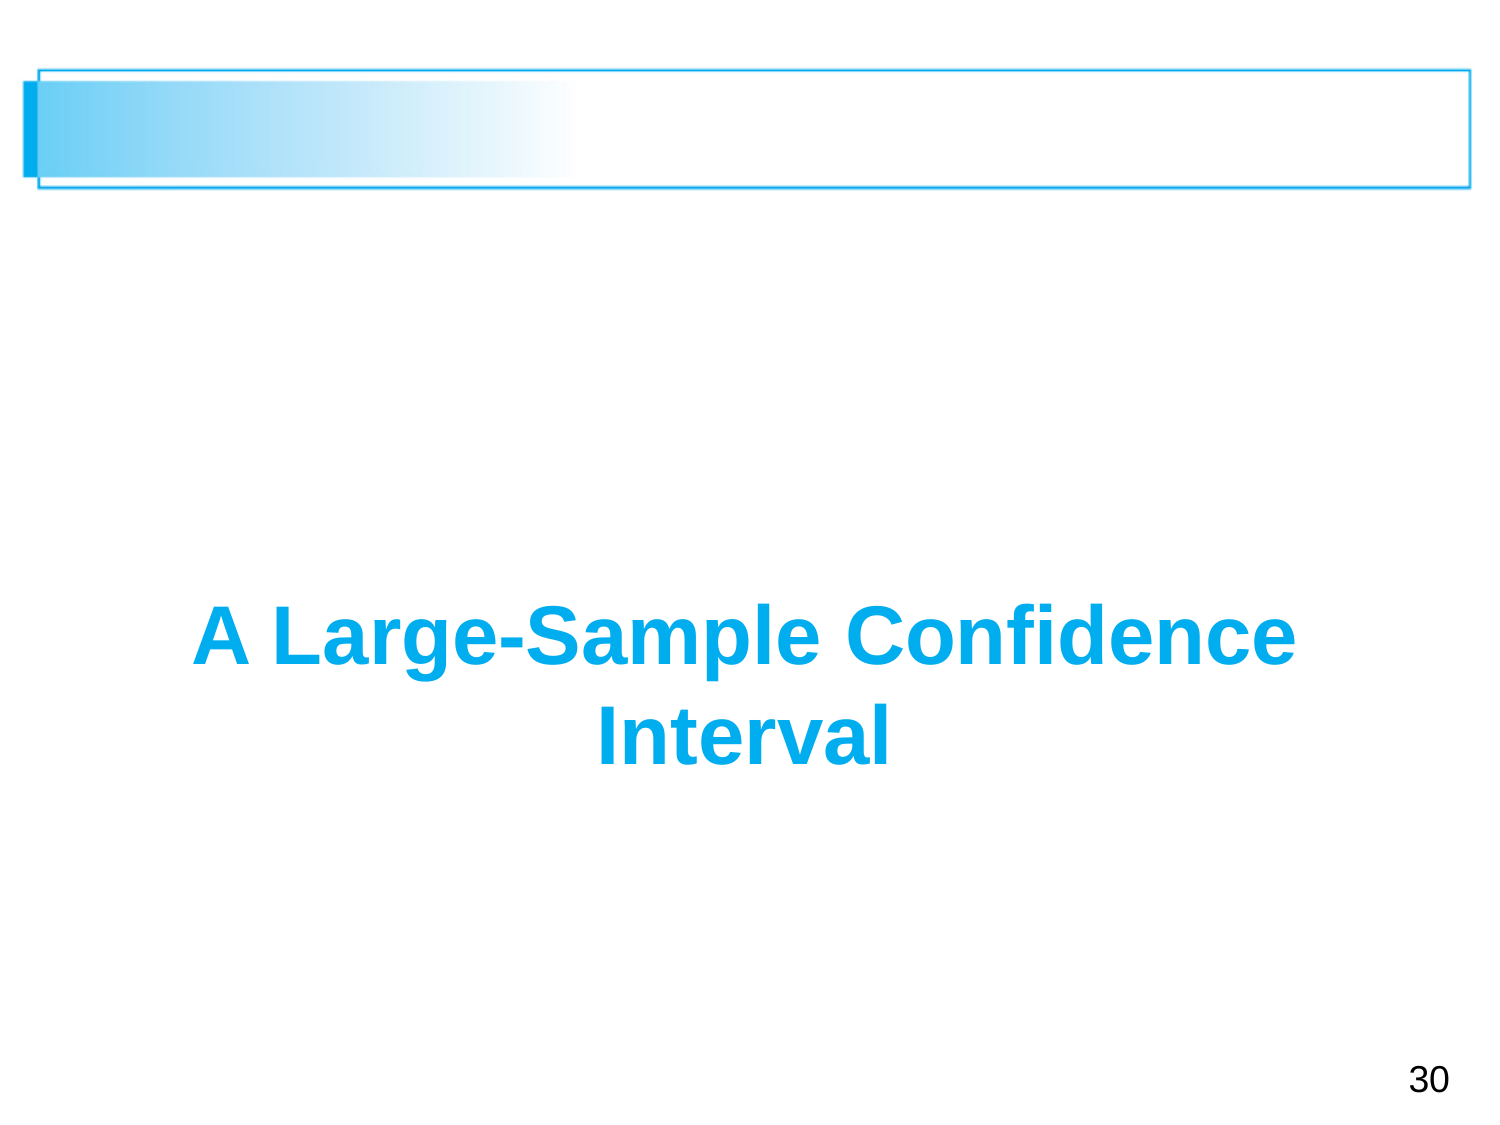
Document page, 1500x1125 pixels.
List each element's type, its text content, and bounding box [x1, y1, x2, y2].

picture [14, 62, 1476, 200]
text_box A Large-Sample Confidence Interval [70, 574, 1420, 725]
